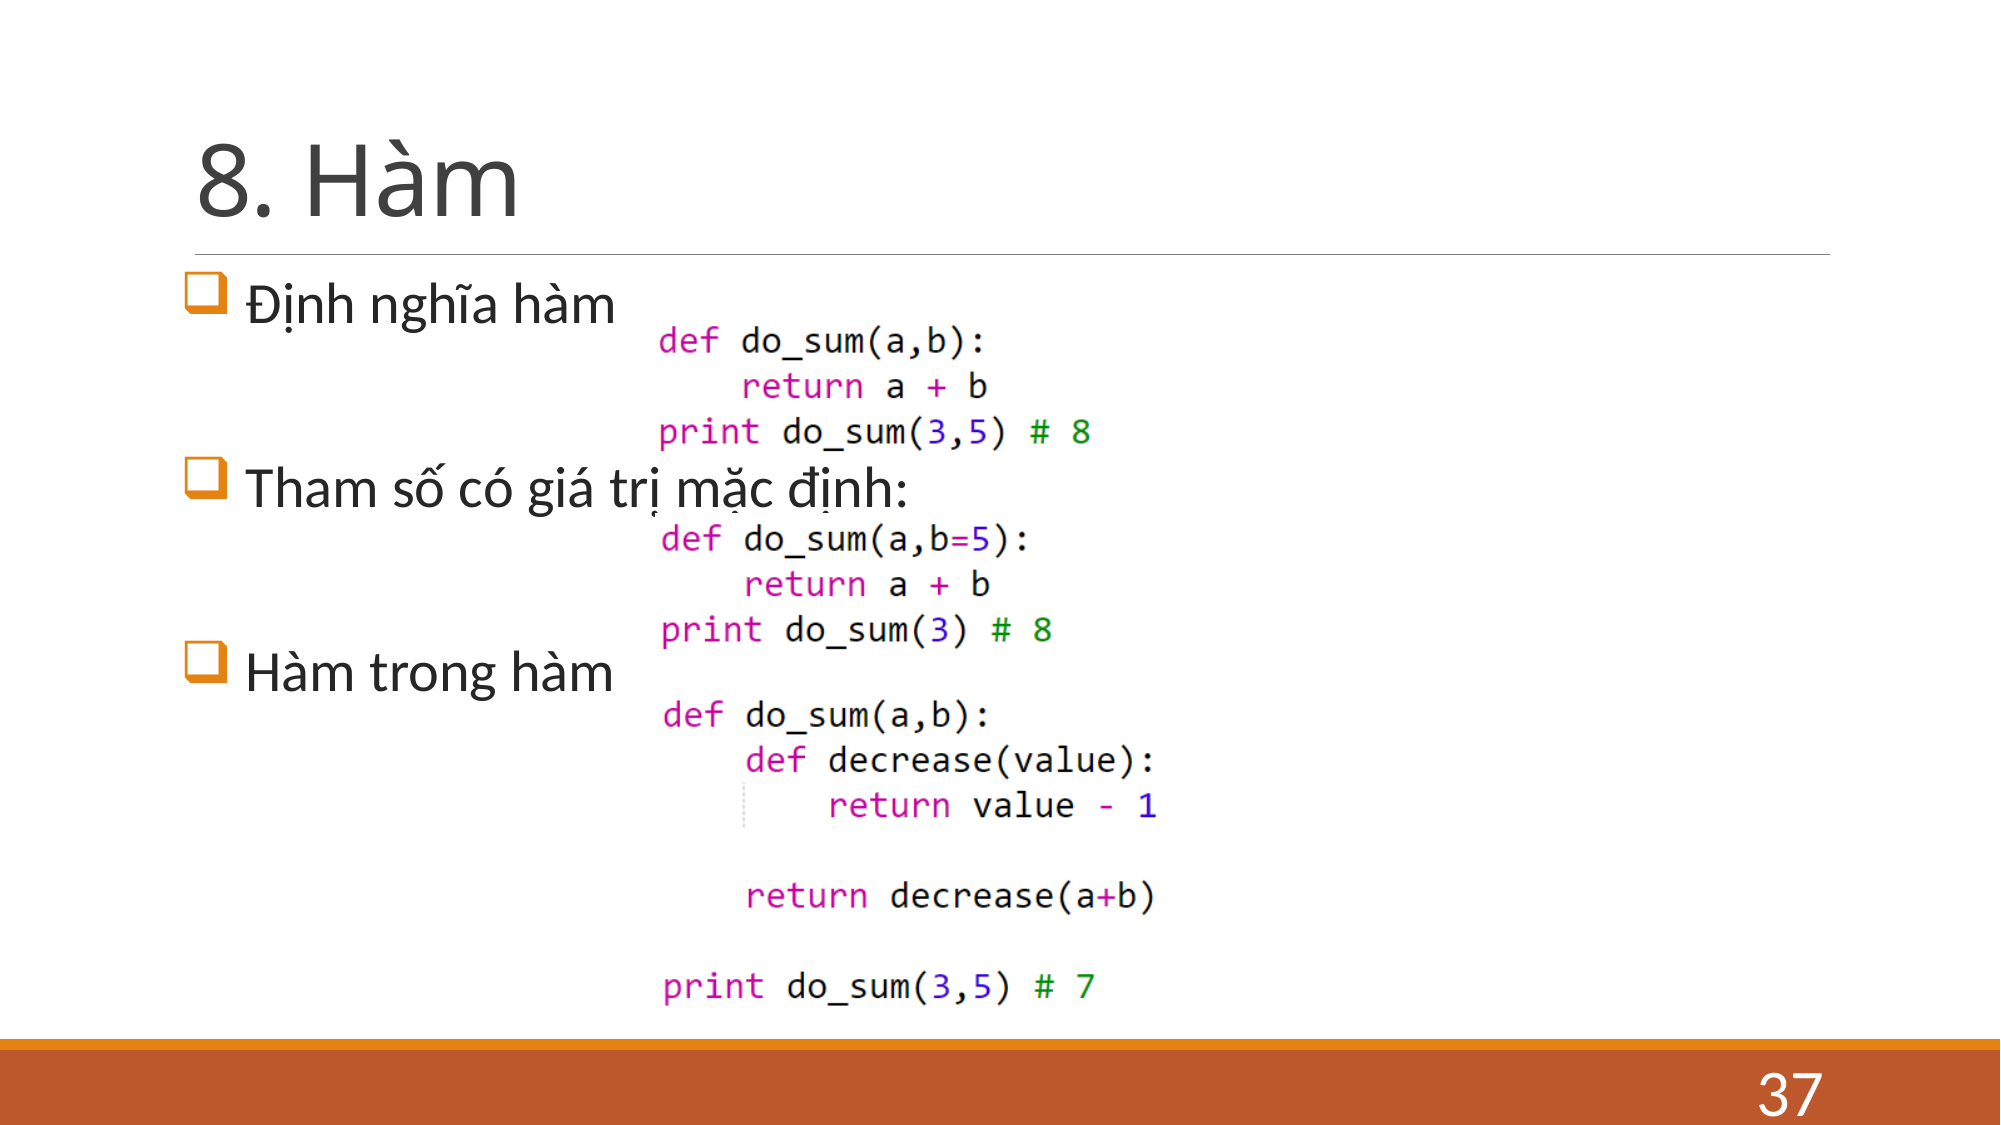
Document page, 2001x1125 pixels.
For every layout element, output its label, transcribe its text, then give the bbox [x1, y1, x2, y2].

title 8. Hàm [180, 47, 1830, 244]
picture [654, 513, 1067, 659]
picture [654, 693, 1167, 1012]
slide_number 37 [1624, 1059, 1840, 1120]
list Định nghĩa hàm Tham số có giá trị mặc định: Hàm trong hàm [180, 265, 1830, 963]
picture [654, 319, 1099, 460]
